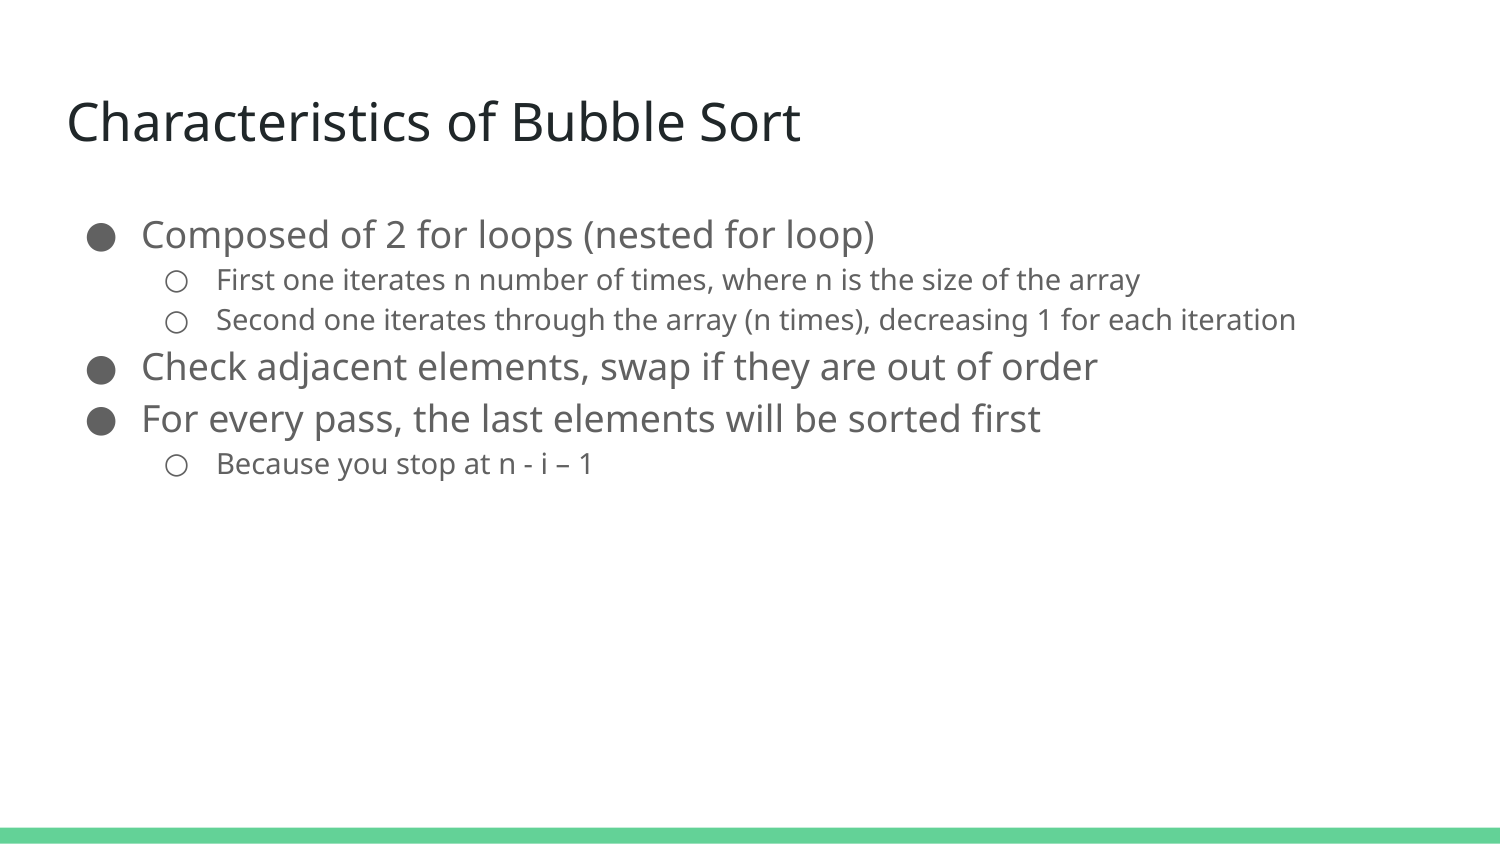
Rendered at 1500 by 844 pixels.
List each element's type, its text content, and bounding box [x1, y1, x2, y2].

list Composed of 2 for loops (nested for loop)​ First one iterates n number of times, where n is the size of the array​ Second one iterates through the array (n times), decreasing 1 for each iteration​ Check adjacent elements, swap if they are out of order​ For every pass, the last elements will be sorted first​ Because you stop at n - i – 1​ [51, 189, 1449, 750]
title Characteristics of Bubble Sort​ [51, 72, 1449, 167]
